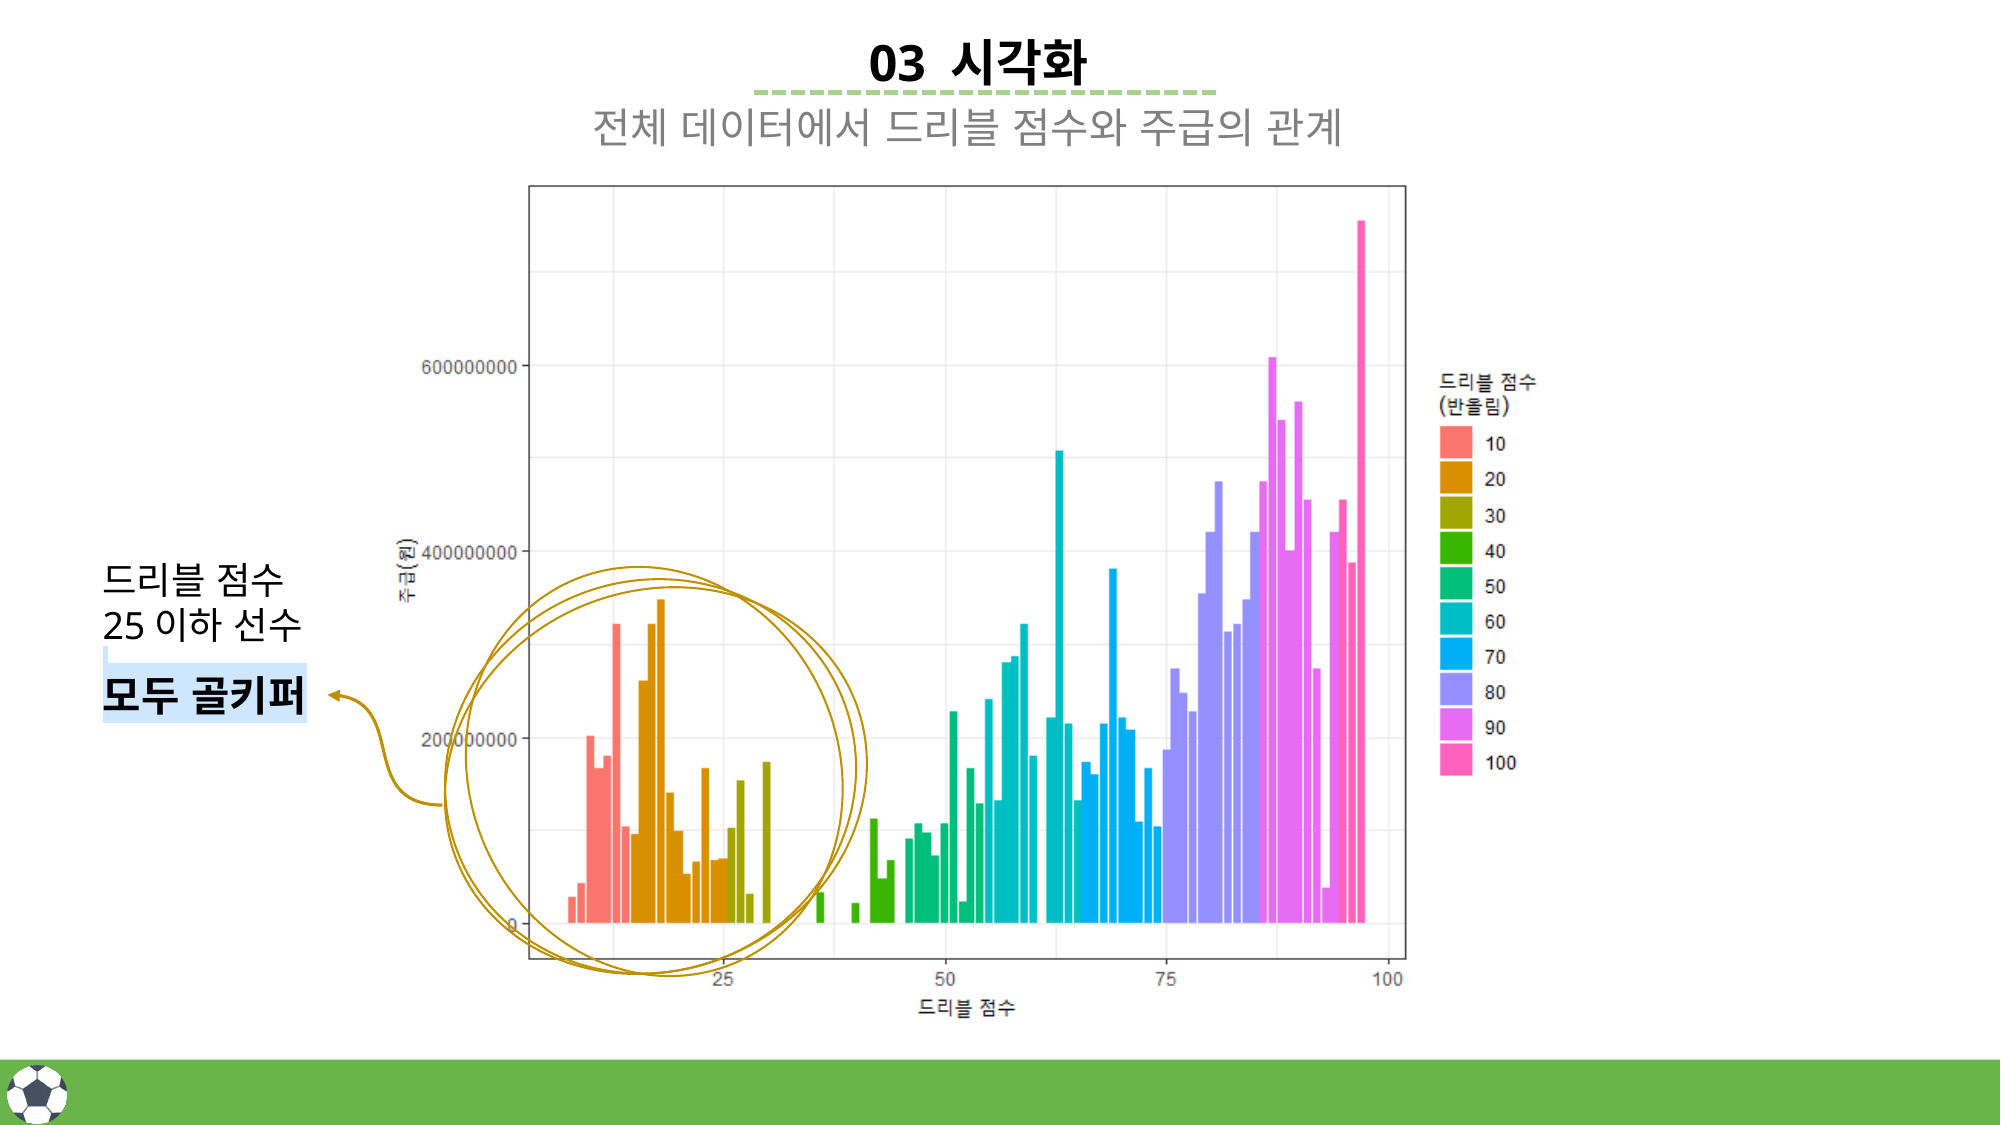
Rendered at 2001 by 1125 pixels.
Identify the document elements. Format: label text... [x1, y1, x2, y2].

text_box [0, 1059, 2000, 1125]
text_box 드리블 점수 25이하 선수 모두 골키퍼 [87, 549, 356, 727]
picture [383, 181, 1586, 1029]
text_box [327, 694, 443, 806]
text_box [516, 23, 1421, 161]
